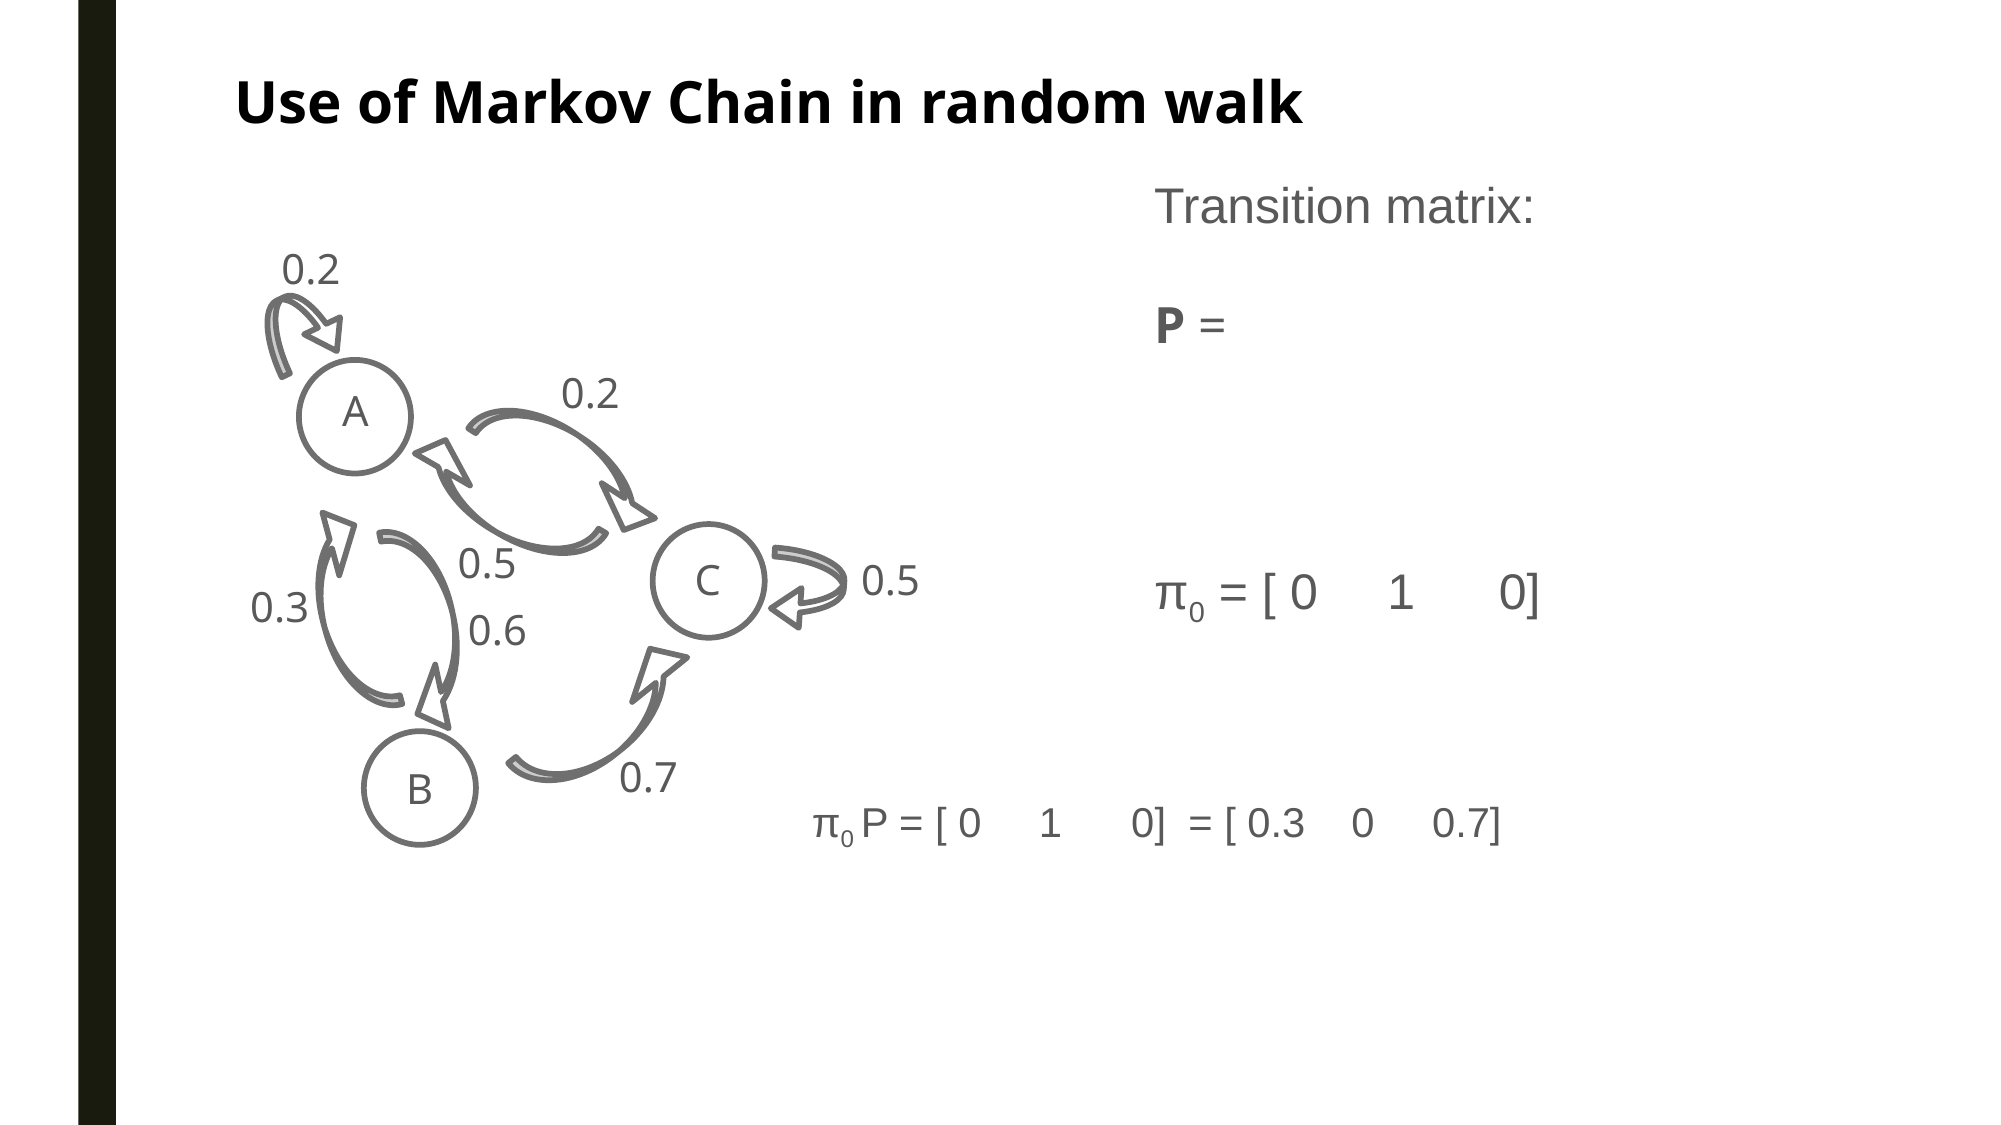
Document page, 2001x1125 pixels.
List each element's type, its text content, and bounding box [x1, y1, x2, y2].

text_box 0.6 [457, 596, 551, 662]
text_box 0.5 [846, 546, 944, 612]
text_box 0.2 [266, 235, 364, 300]
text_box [469, 360, 604, 607]
text_box 0.7 [604, 743, 702, 809]
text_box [319, 497, 457, 743]
text_box 0.3 [235, 573, 319, 638]
text_box B [391, 755, 450, 820]
text_box [264, 300, 344, 380]
text_box C [679, 546, 739, 612]
text_box [649, 521, 768, 641]
text_box Use of Markov Chain in random walk [219, 66, 2000, 235]
text_box A [327, 377, 386, 442]
text_box π0 = [ 0 1 0] [1139, 552, 1934, 636]
text_box 0.2 [546, 359, 644, 425]
text_box [623, 645, 691, 743]
text_box [505, 753, 604, 784]
text_box [767, 544, 846, 631]
text_box 0.5 [457, 528, 469, 594]
text_box [360, 741, 479, 848]
text_box [296, 357, 414, 477]
